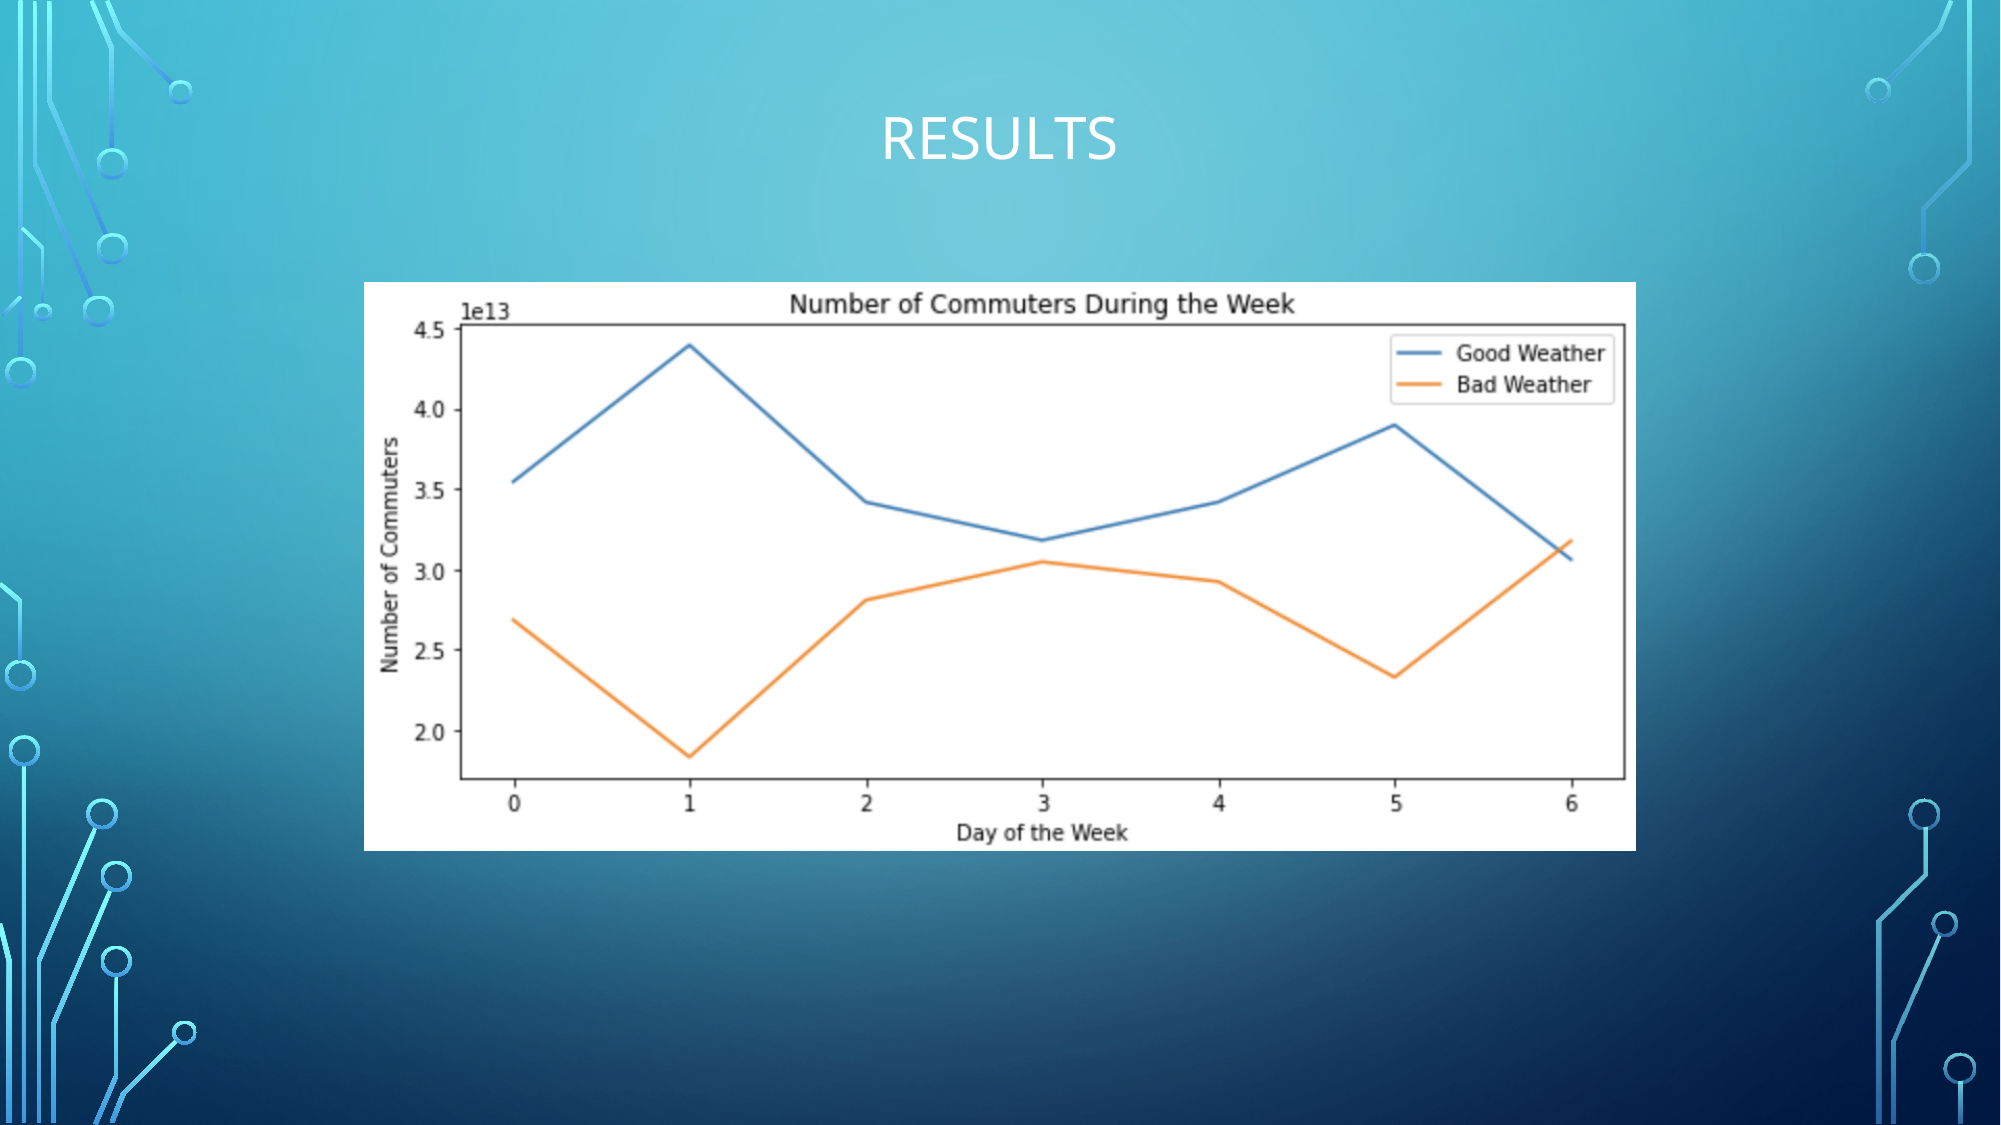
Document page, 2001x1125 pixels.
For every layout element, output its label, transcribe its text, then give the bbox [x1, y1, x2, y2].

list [364, 282, 1636, 852]
title Results [187, 101, 1813, 180]
